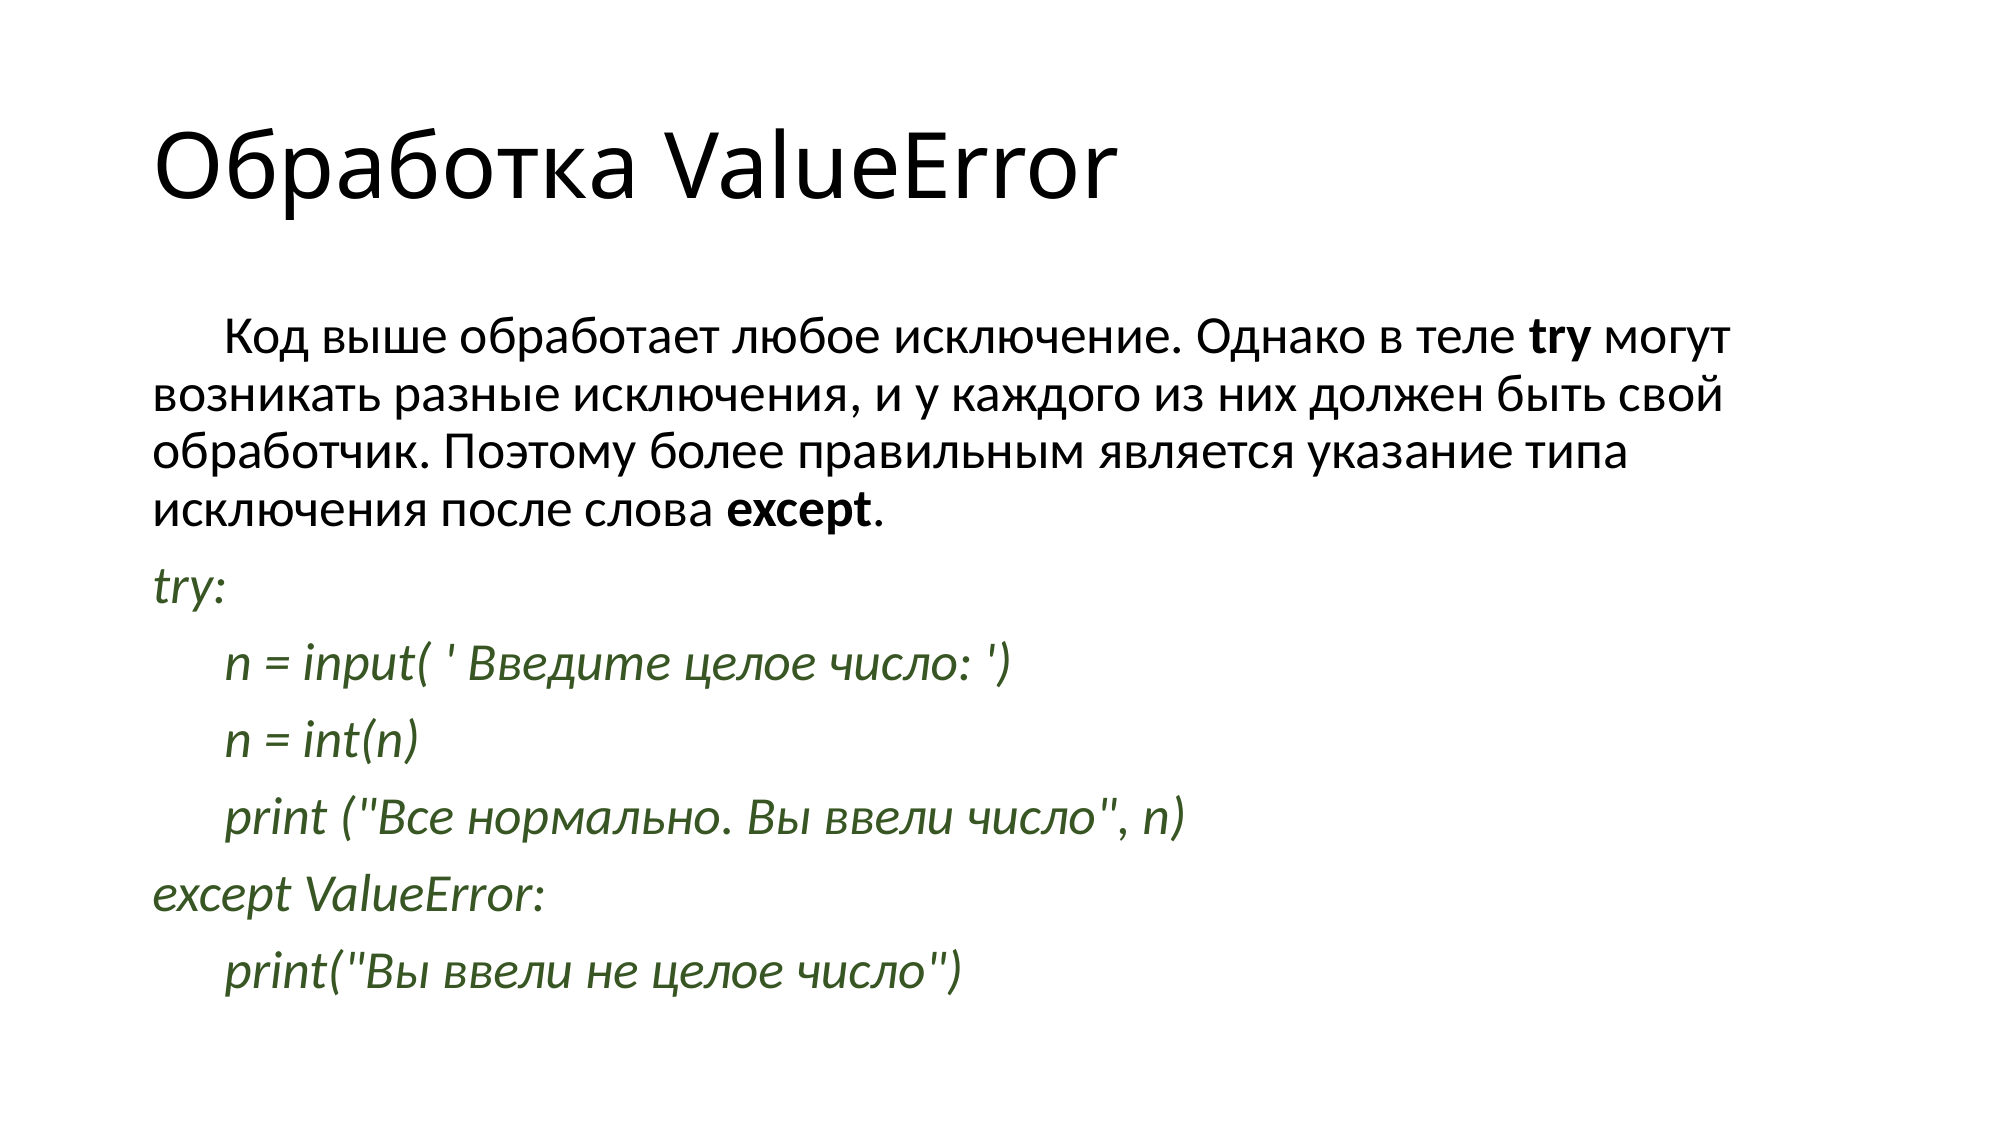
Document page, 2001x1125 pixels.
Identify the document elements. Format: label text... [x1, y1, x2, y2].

list Код выше обработает любое исключение. Однако в теле try могут возникать разные исключения, и у каждого из них должен быть свой обработчик. Поэтому более правильным является указание типа исключения после слова except. try: n = input( ' Введите целое число: ') n = int(n) print ("Все нормально. Вы ввели число", n) except ValueError: print("Вы ввели не целое число") [137, 299, 1863, 1014]
title Обработка ValueError [137, 59, 1863, 278]
